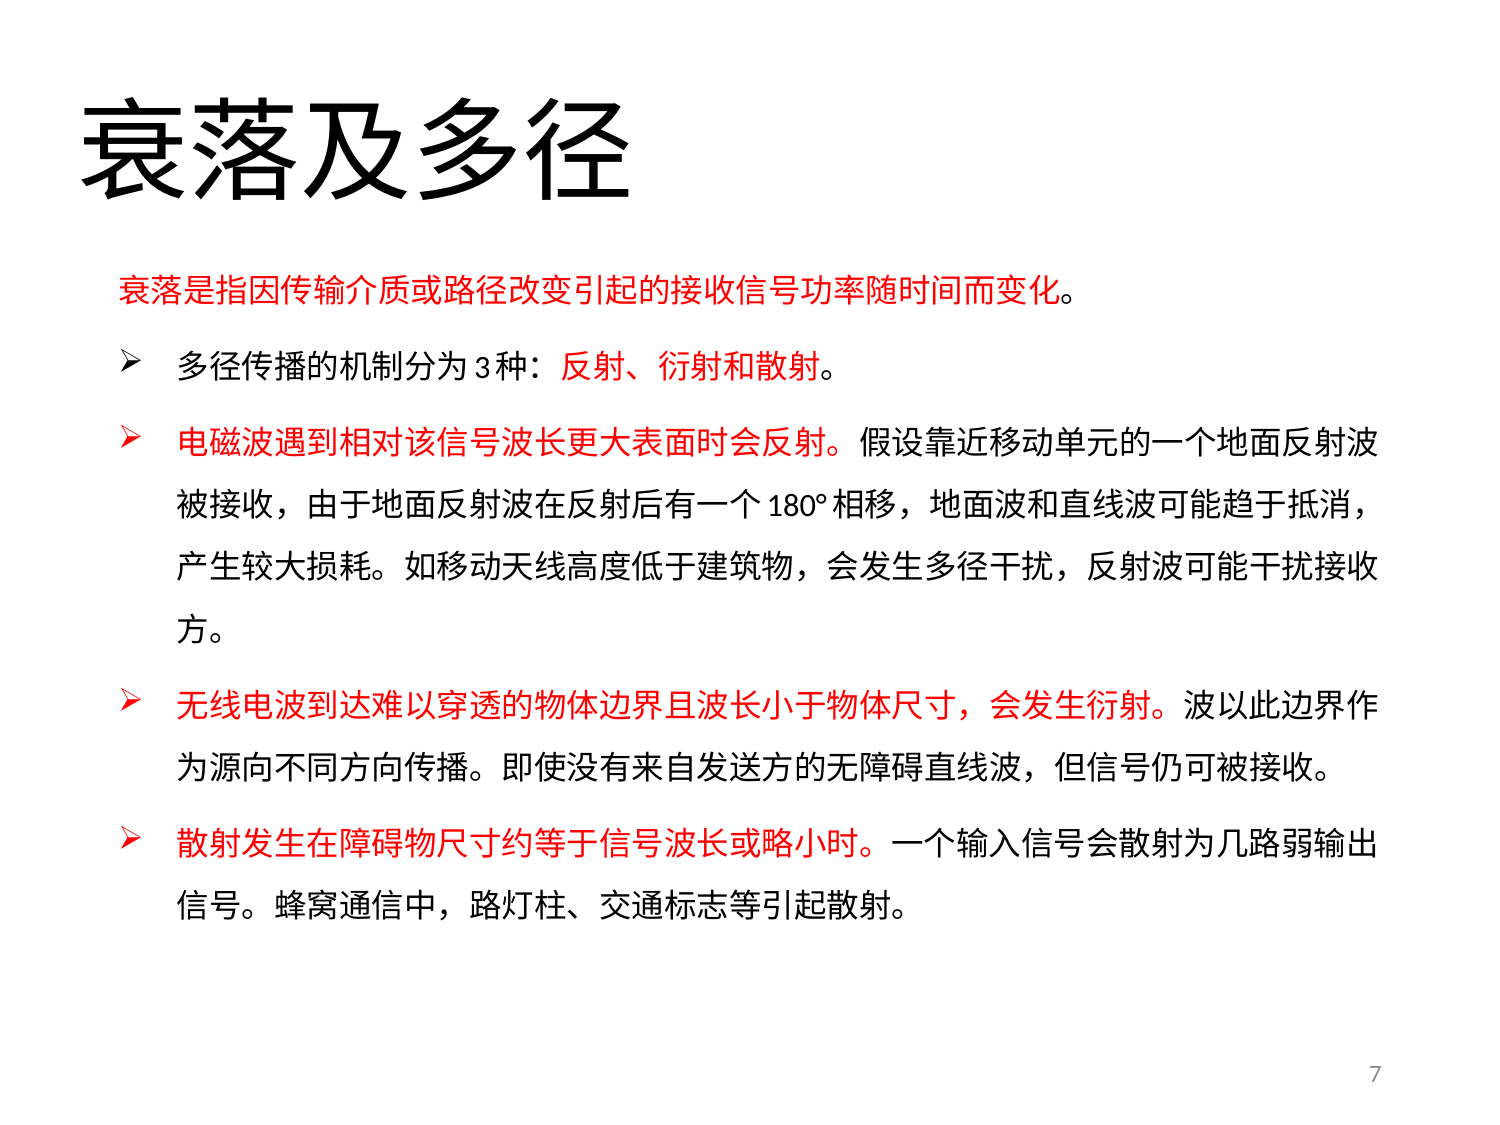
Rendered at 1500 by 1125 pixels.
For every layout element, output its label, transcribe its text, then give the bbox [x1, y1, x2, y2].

title 衰落及多径 [62, 87, 1357, 224]
slide_number 7 [1059, 1042, 1397, 1103]
list 衰落是指因传输介质或路径改变引起的接收信号功率随时间而变化。 多径传播的机制分为3种：反射、衍射和散射。 电磁波遇到相对该信号波长更大表面时会反射。假设靠近移动单元的一个地面反射波被接收，由于地面反射波在反射后有一个180°相移，地面波和直线波可能趋于抵消，产生较大损耗。如移动天线高度低于建筑物，会发生多径干扰，反射波可能干扰接收方。 无线电波到达难以穿透的物体边界且波长小于物体尺寸，会发生衍射。波以此边界作为源向不同方向传播。即使没有来自发送方的无障碍直线波，但信号仍可被接收。 散射发生在障碍物尺寸约等于信号波长或略小时。一个输入信号会散射为几路弱输出信号。蜂窝通信中，路灯柱、交通标志等引起散射。 [103, 223, 1397, 935]
